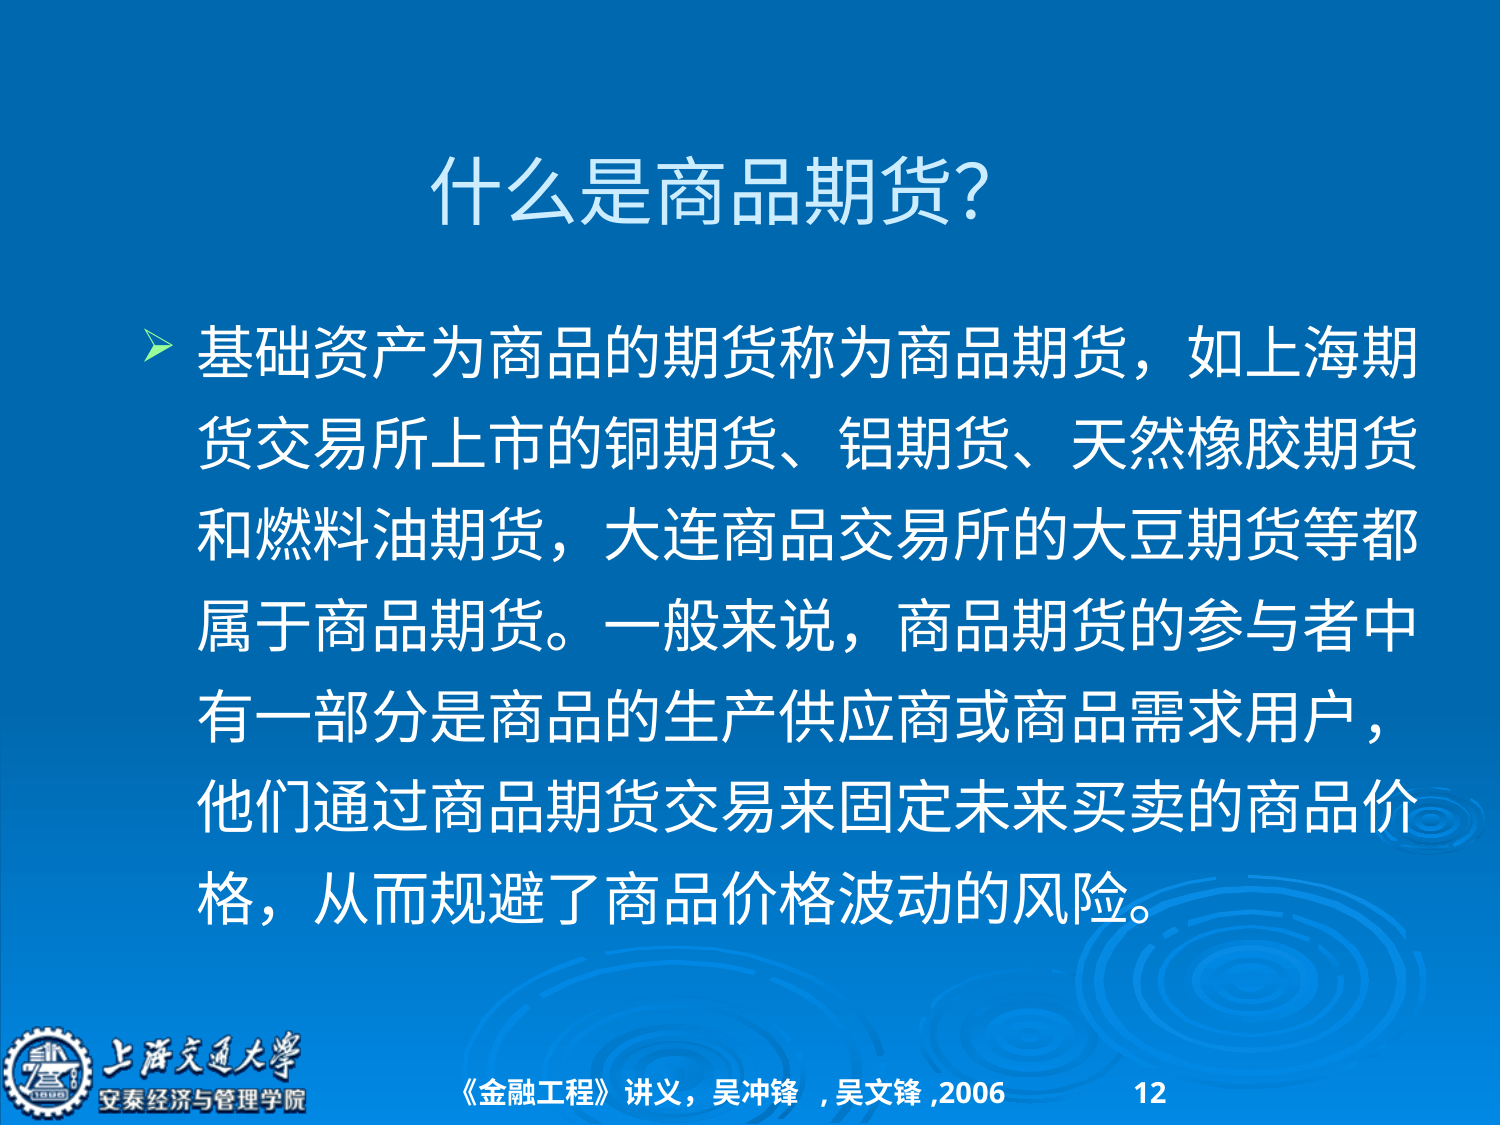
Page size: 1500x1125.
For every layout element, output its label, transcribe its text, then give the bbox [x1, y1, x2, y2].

picture [0, 1017, 313, 1125]
list 基础资产为商品的期货称为商品期货，如上海期货交易所上市的铜期货、铝期货、天然橡胶期货和燃料油期货，大连商品交易所的大豆期货等都属于商品期货。一般来说，商品期货的参与者中有一部分是商品的生产供应商或商品需求用户，他们通过商品期货交易来固定未来买卖的商品价格，从而规避了商品价格波动的风险。 [125, 287, 1438, 1113]
title 什么是商品期货？ [41, 137, 1417, 243]
